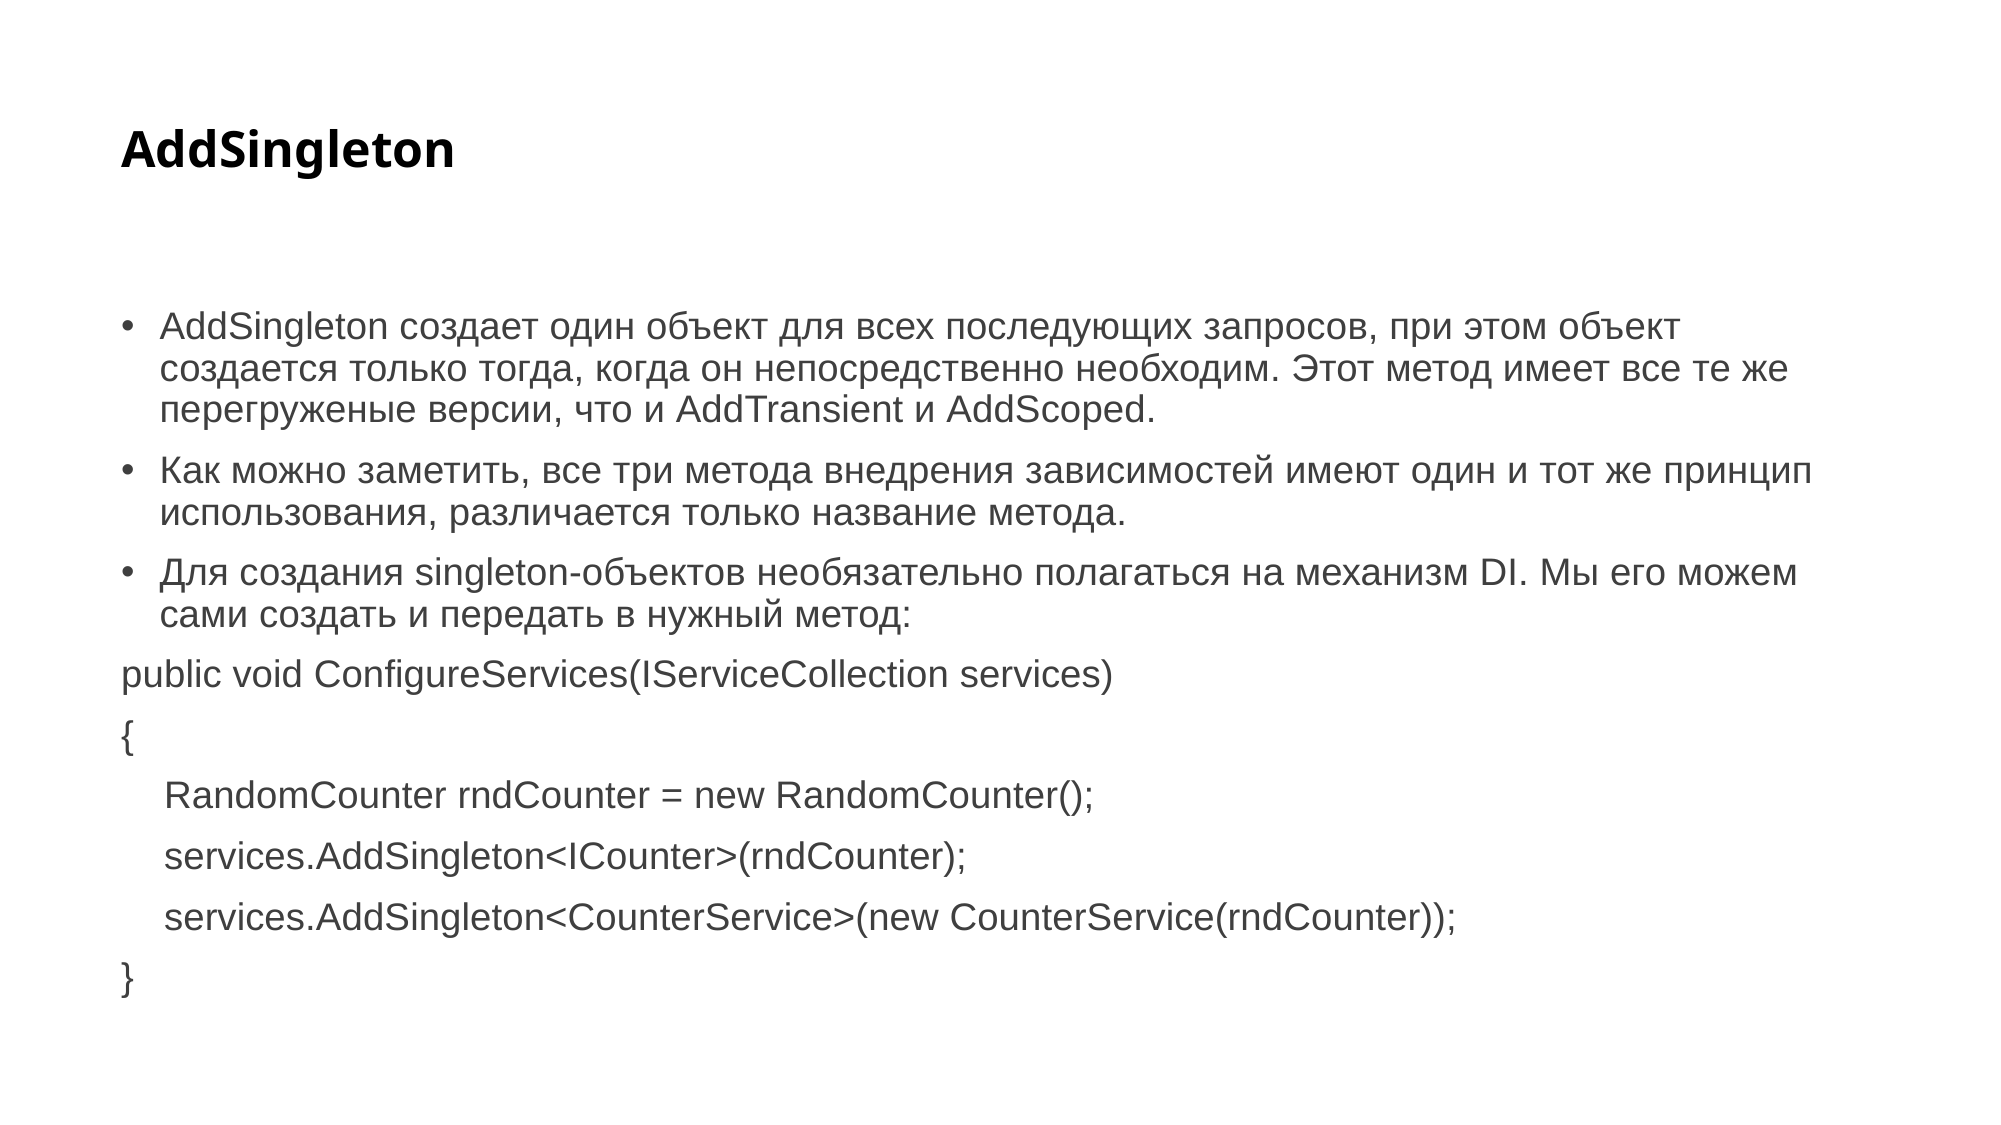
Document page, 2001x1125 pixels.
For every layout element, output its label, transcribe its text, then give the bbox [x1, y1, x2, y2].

title AddSingleton [106, 42, 1832, 260]
list AddSingleton создает один объект для всех последующих запросов, при этом объект создается только тогда, когда он непосредственно необходим. Этот метод имеет все те же перегруженые версии, что и AddTransient и AddScoped. Как можно заметить, все три метода внедрения зависимостей имеют один и тот же принцип использования, различается только название метода. Для создания singleton-объектов необязательно полагаться на механизм DI. Мы его можем сами создать и передать в нужный метод: public void ConfigureServices(IServiceCollection services) { RandomCounter rndCounter = new RandomCounter(); services.AddSingleton<ICounter>(rndCounter); services.AddSingleton<CounterService>(new CounterService(rndCounter)); } [106, 299, 1832, 1014]
